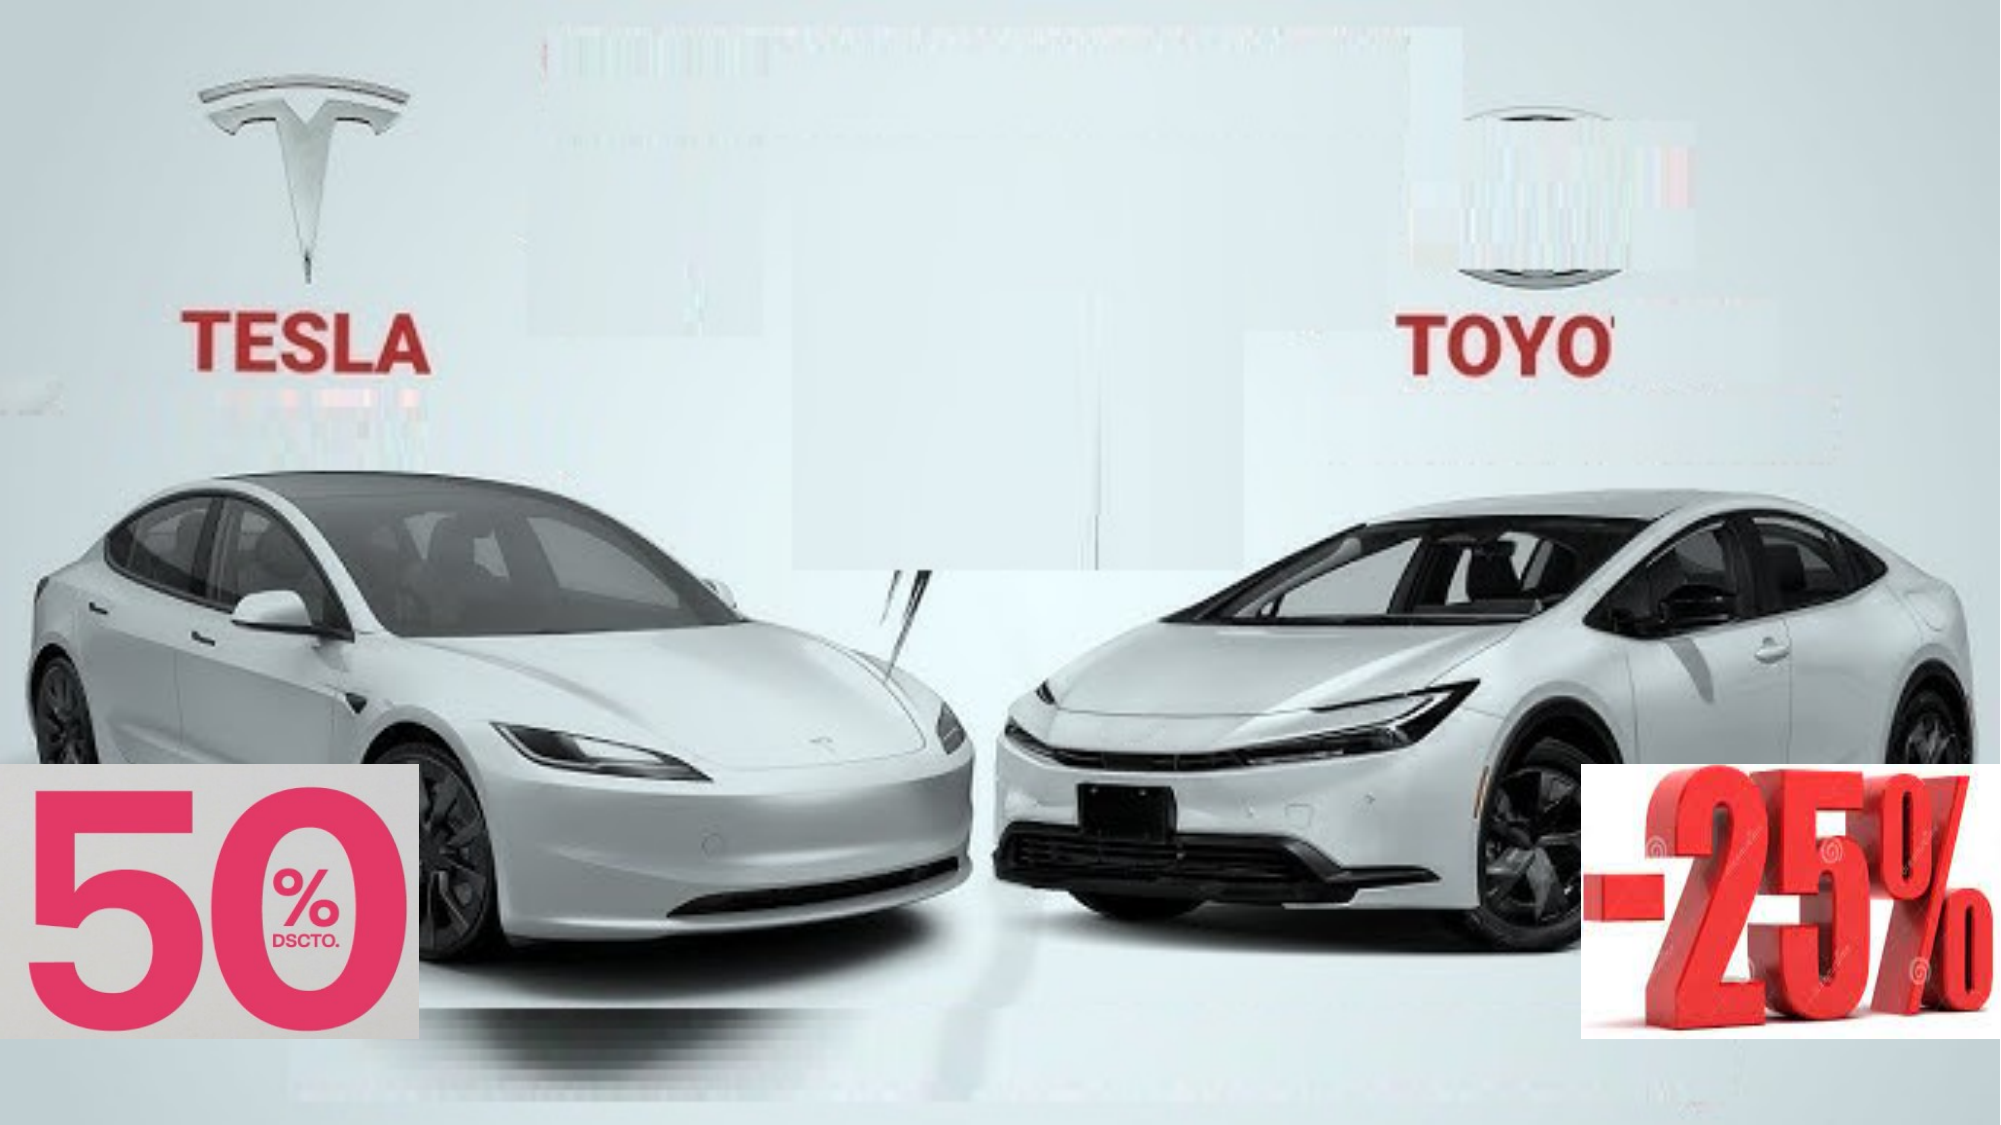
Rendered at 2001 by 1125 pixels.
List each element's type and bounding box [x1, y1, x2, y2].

picture [0, 764, 419, 1039]
picture [1581, 764, 2000, 1039]
list [0, 0, 2000, 1125]
